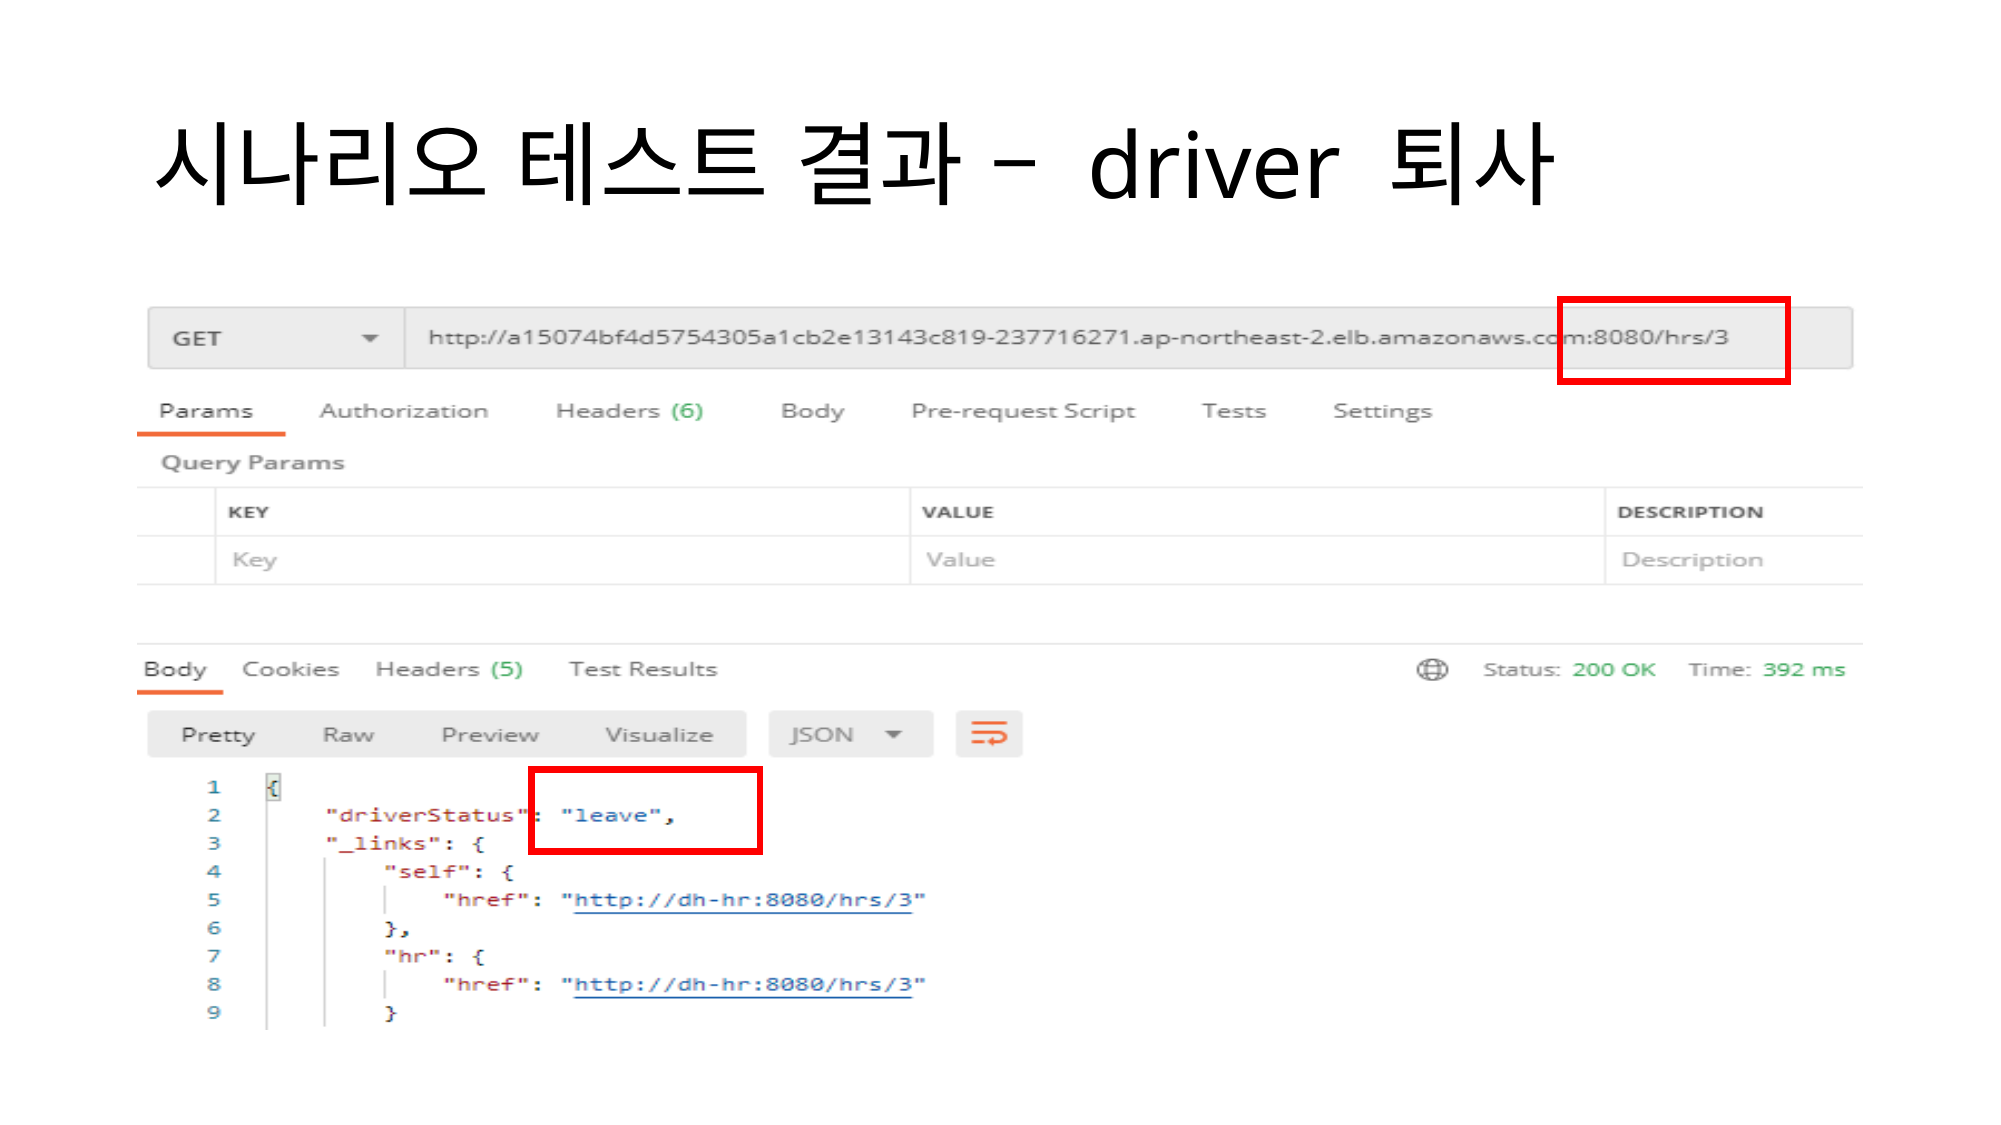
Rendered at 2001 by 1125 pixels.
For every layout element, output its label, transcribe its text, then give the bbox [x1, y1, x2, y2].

title 시나리오 테스트 결과 – driver 퇴사 [137, 59, 1863, 278]
picture [137, 299, 1863, 1030]
